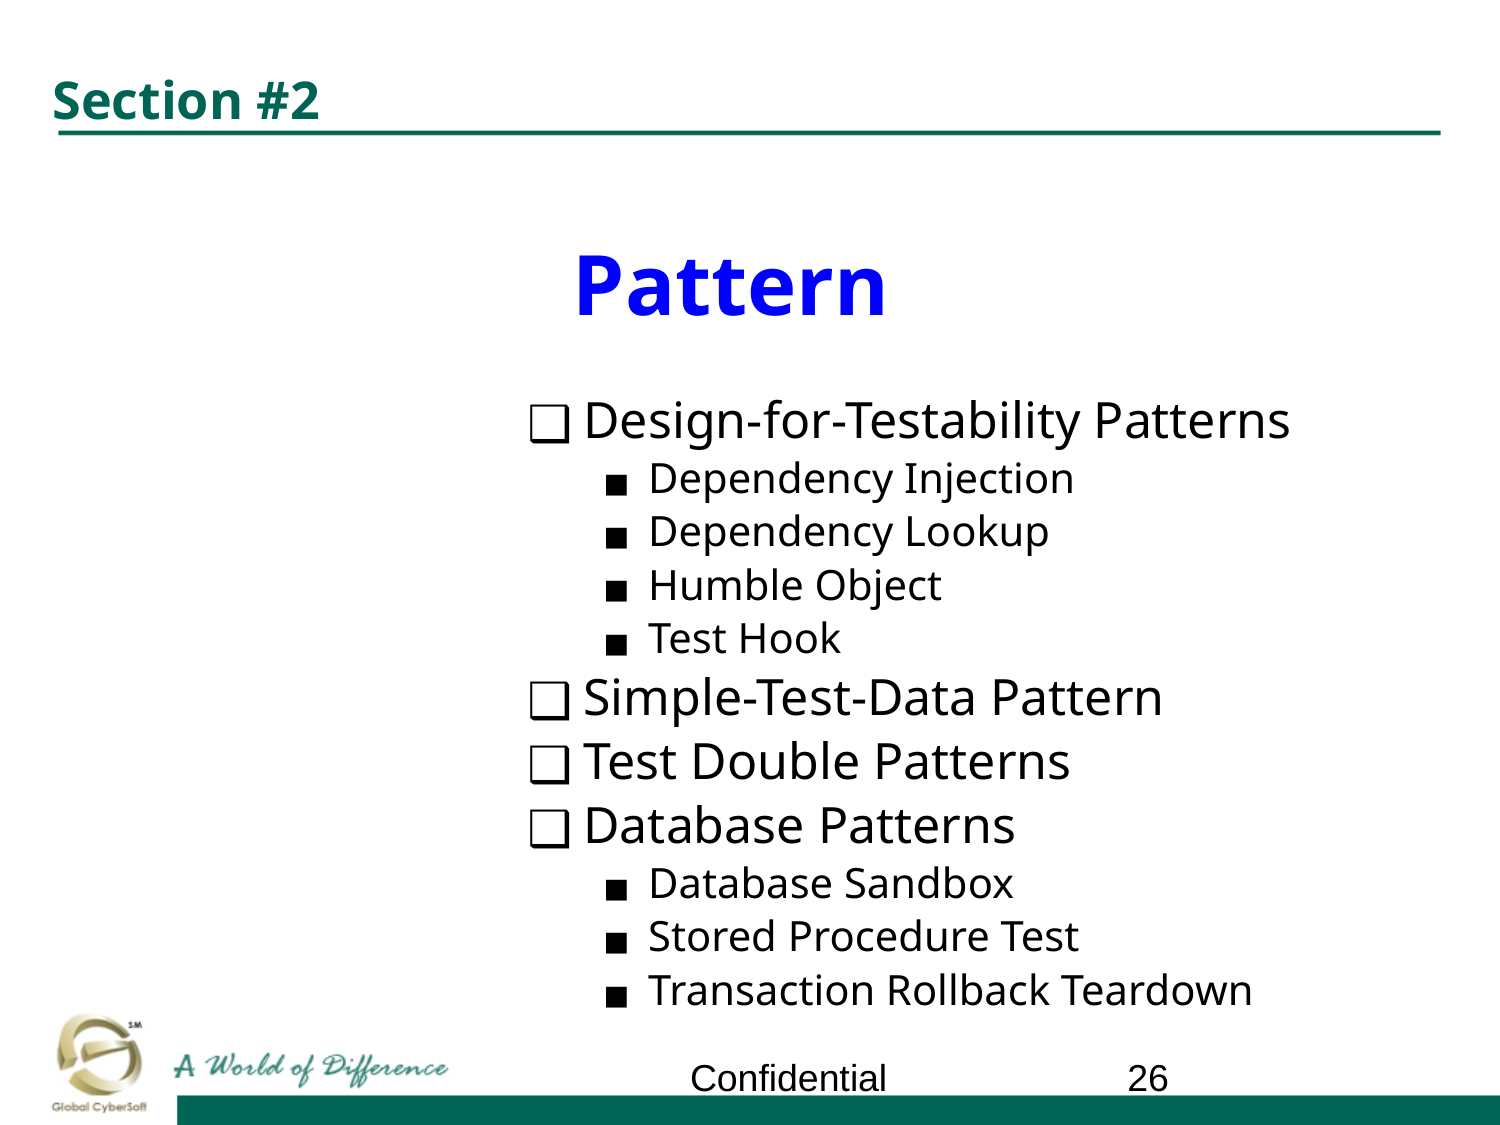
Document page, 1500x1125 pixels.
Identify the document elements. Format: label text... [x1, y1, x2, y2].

text_box Pattern [162, 224, 1300, 341]
title Section #2 [37, 37, 1463, 138]
picture [0, 0, 1500, 1125]
list Design-for-Testability Patterns Dependency Injection Dependency Lookup Humble Object Test Hook Simple-Test-Data Pattern Test Double Patterns Database Patterns Database Sandbox Stored Procedure Test Transaction Rollback Teardown [512, 387, 1463, 1125]
